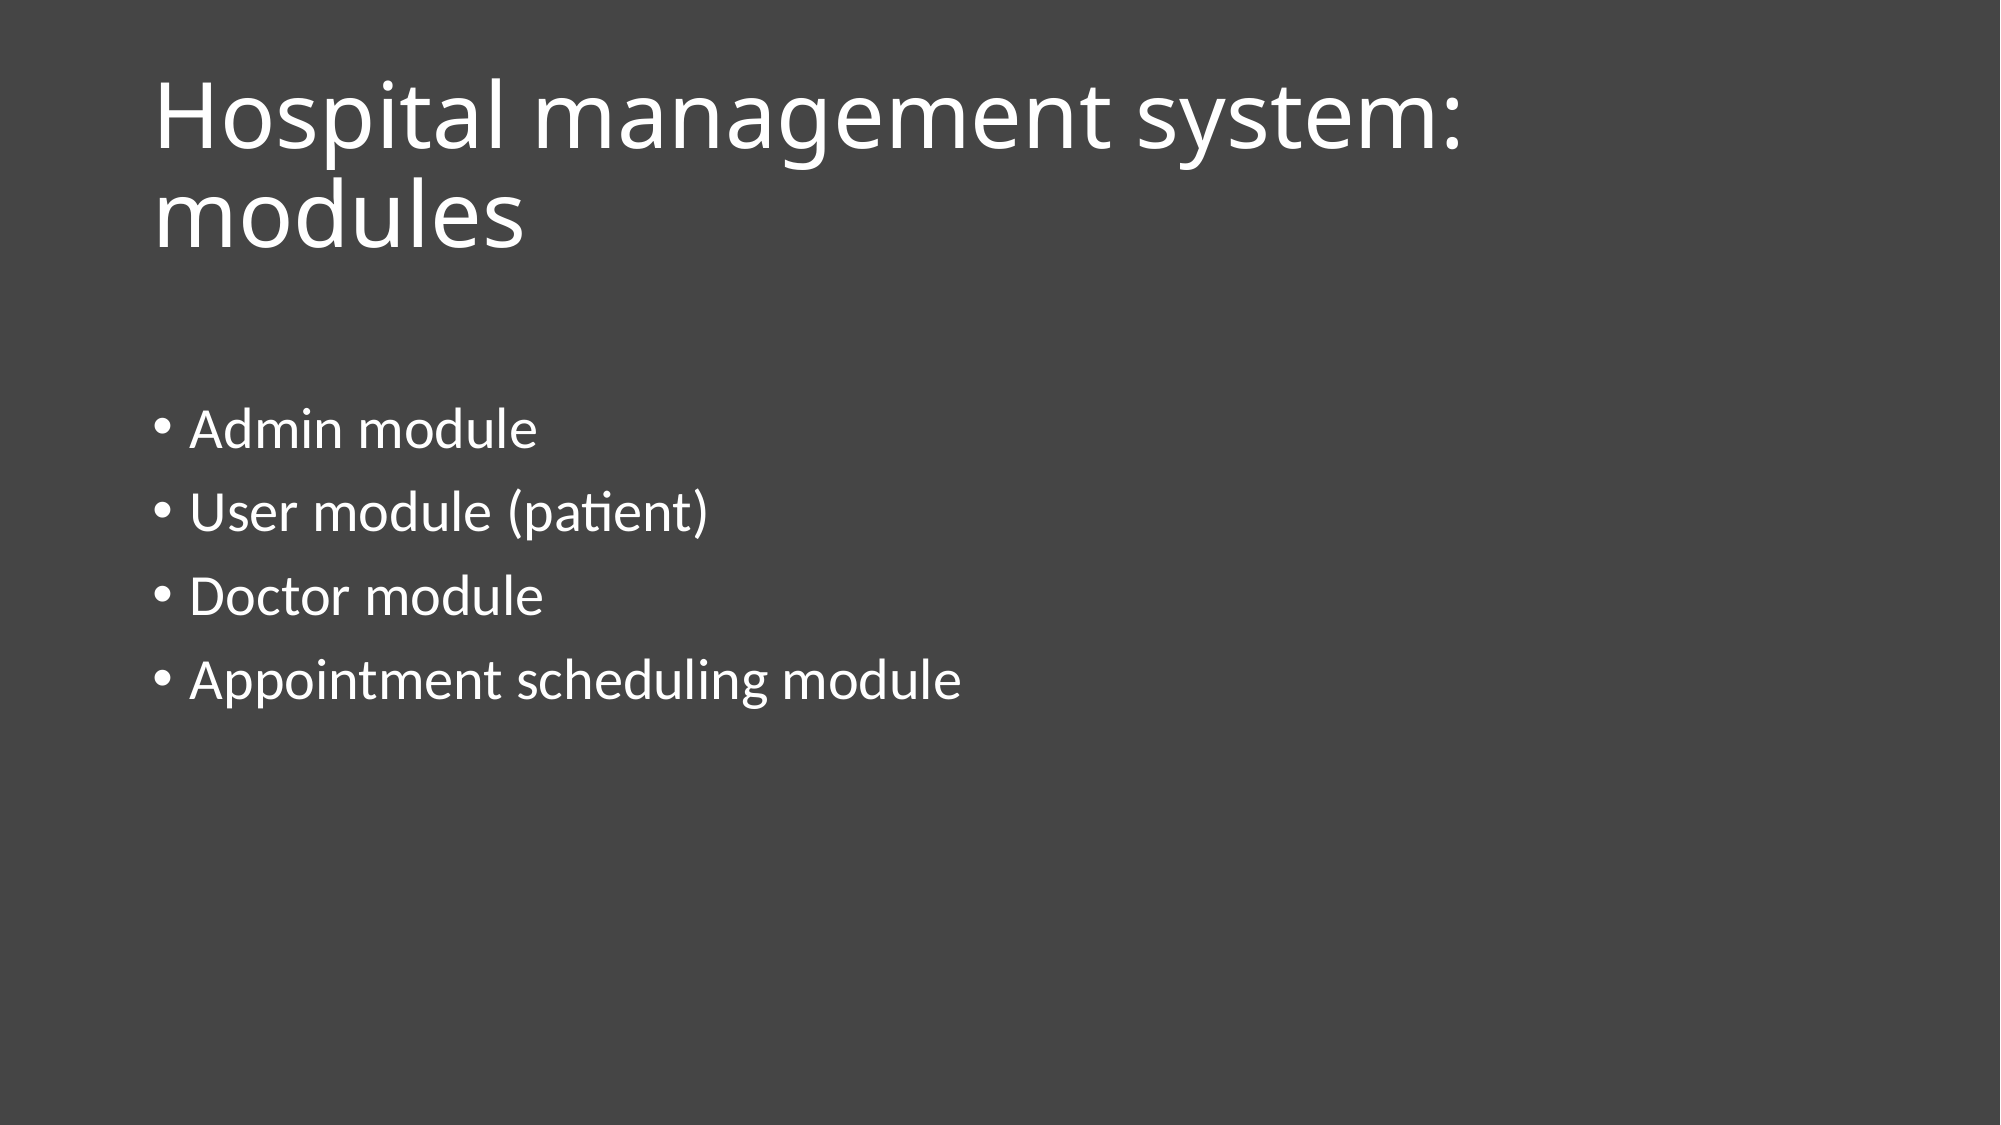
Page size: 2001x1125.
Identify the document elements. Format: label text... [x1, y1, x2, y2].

title Hospital management system: modules [137, 59, 1863, 278]
list Admin module User module (patient) Doctor module Appointment scheduling module [137, 299, 1863, 1014]
